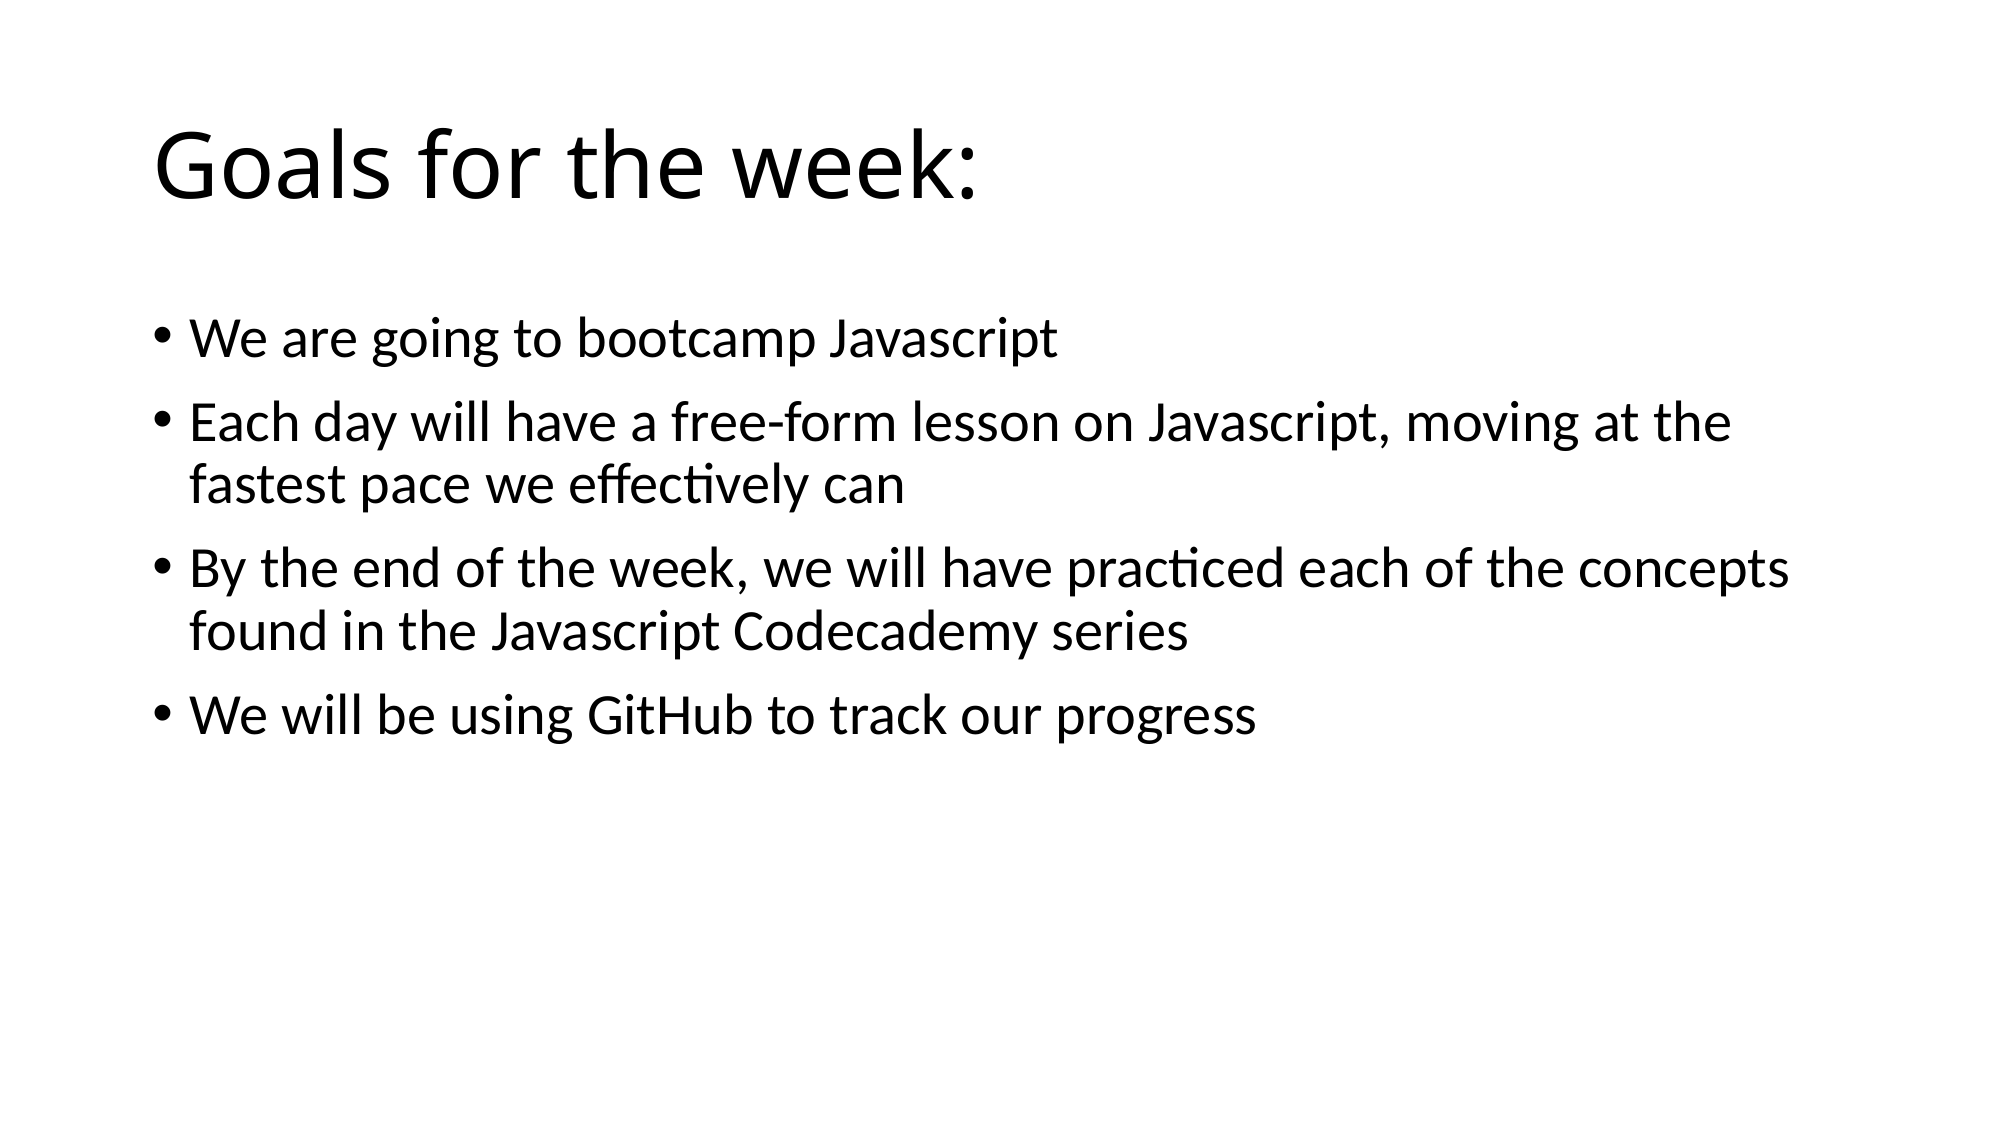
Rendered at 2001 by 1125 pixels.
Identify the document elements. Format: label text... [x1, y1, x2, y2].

title Goals for the week: [137, 59, 1863, 278]
list We are going to bootcamp Javascript Each day will have a free-form lesson on Javascript, moving at the fastest pace we effectively can By the end of the week, we will have practiced each of the concepts found in the Javascript Codecademy series We will be using GitHub to track our progress [137, 299, 1863, 1014]
